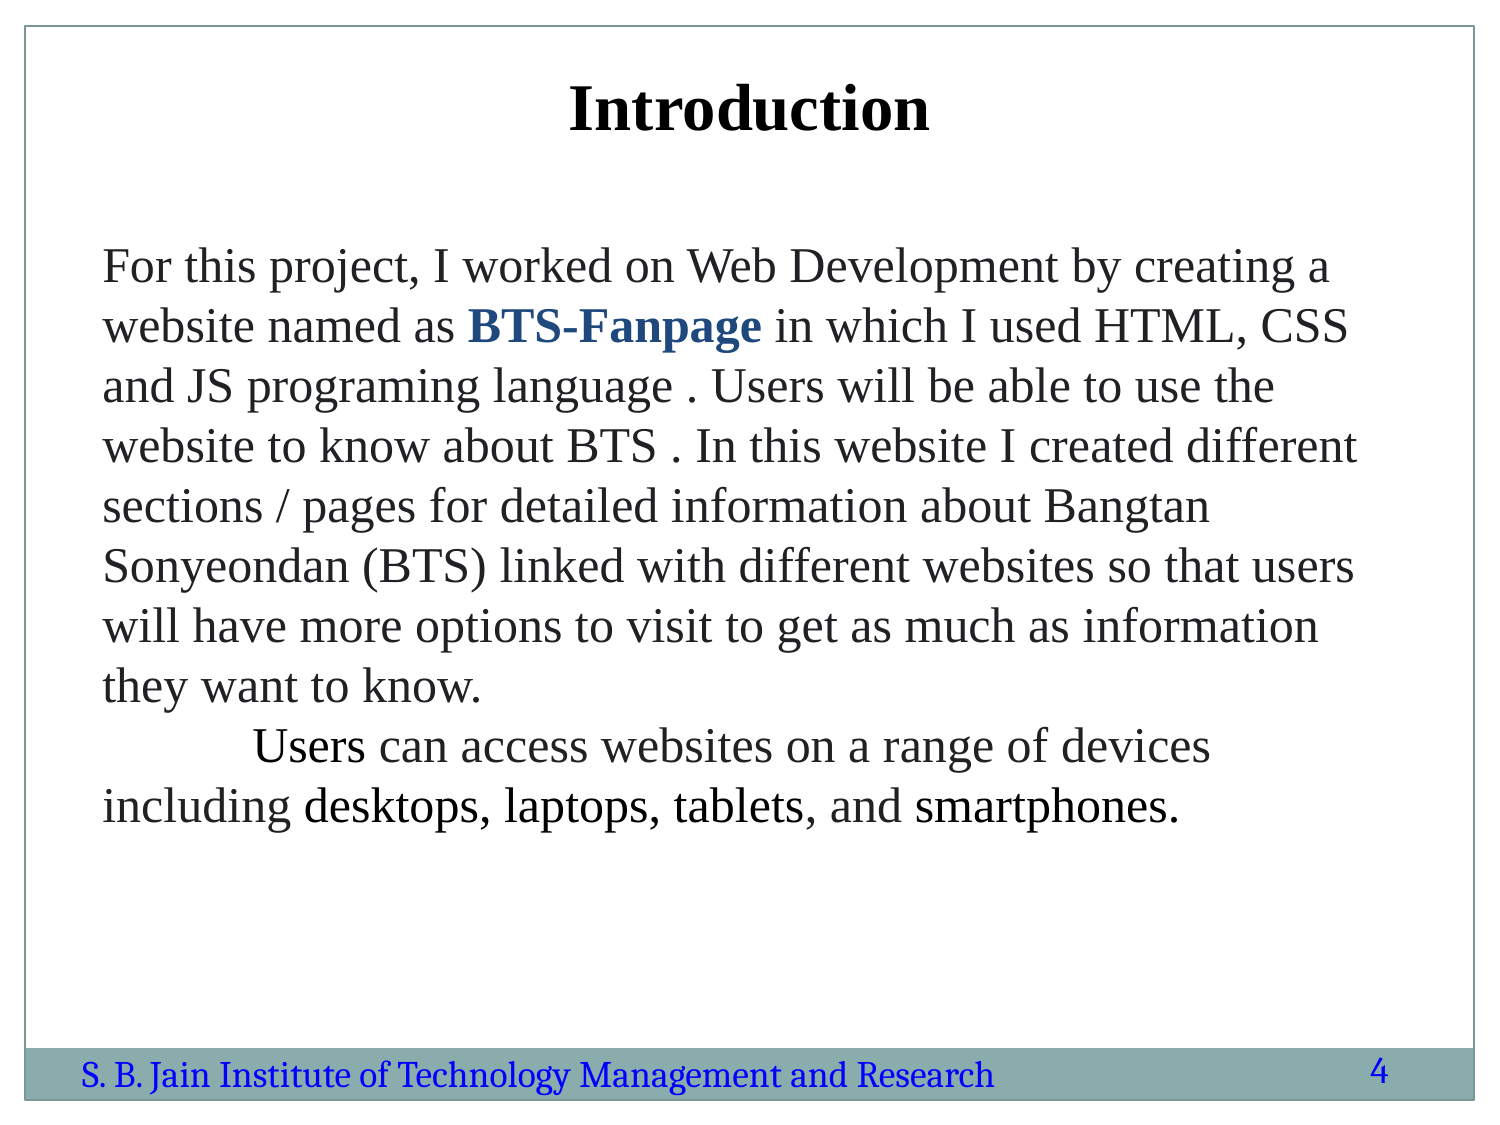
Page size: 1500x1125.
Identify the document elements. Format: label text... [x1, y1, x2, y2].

text_box Introduction [75, 45, 1425, 163]
text_box S. B. Jain Institute of Technology Management and Research [67, 1015, 1164, 1125]
text_box For this project, I worked on Web Development by creating a website named as BTS-Fanpage in which I used HTML, CSS and JS programing language . Users will be able to use the website to know about BTS . In this website I created different sections / pages for detailed information about Bangtan Sonyeondan (BTS) linked with different websites so that users will have more options to visit to get as much as information they want to know. Users can access websites on a range of devices including desktops, laptops, tablets, and smartphones. [87, 224, 1413, 900]
text_box 4 [1355, 1012, 1452, 1125]
